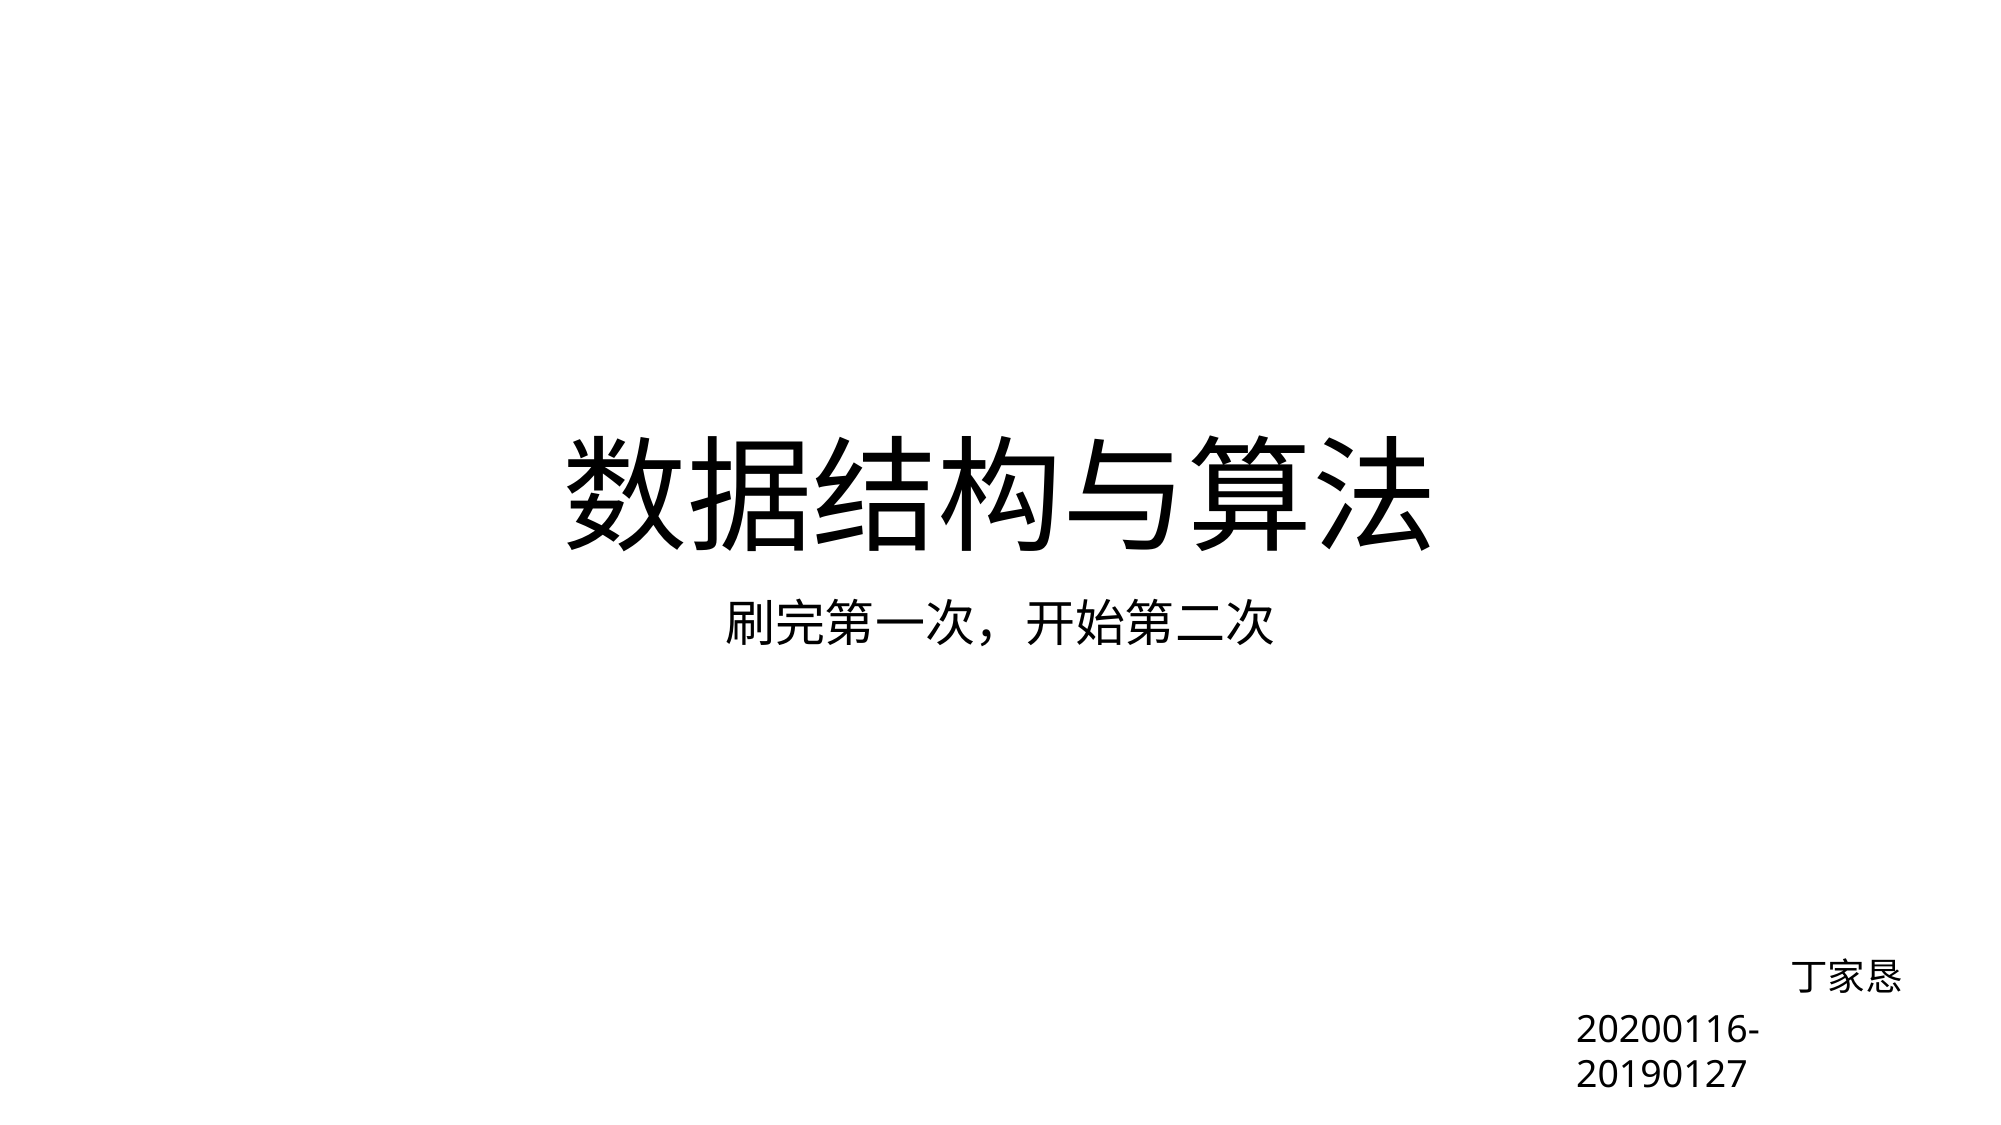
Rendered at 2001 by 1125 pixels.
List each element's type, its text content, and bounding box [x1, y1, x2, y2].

subtitle 刷完第一次，开始第二次 [249, 590, 1750, 863]
text_box 丁家恳 [1775, 945, 1923, 1006]
text_box 20200116-20190127 [1561, 997, 1939, 1103]
title 数据结构与算法 [249, 184, 1750, 576]
